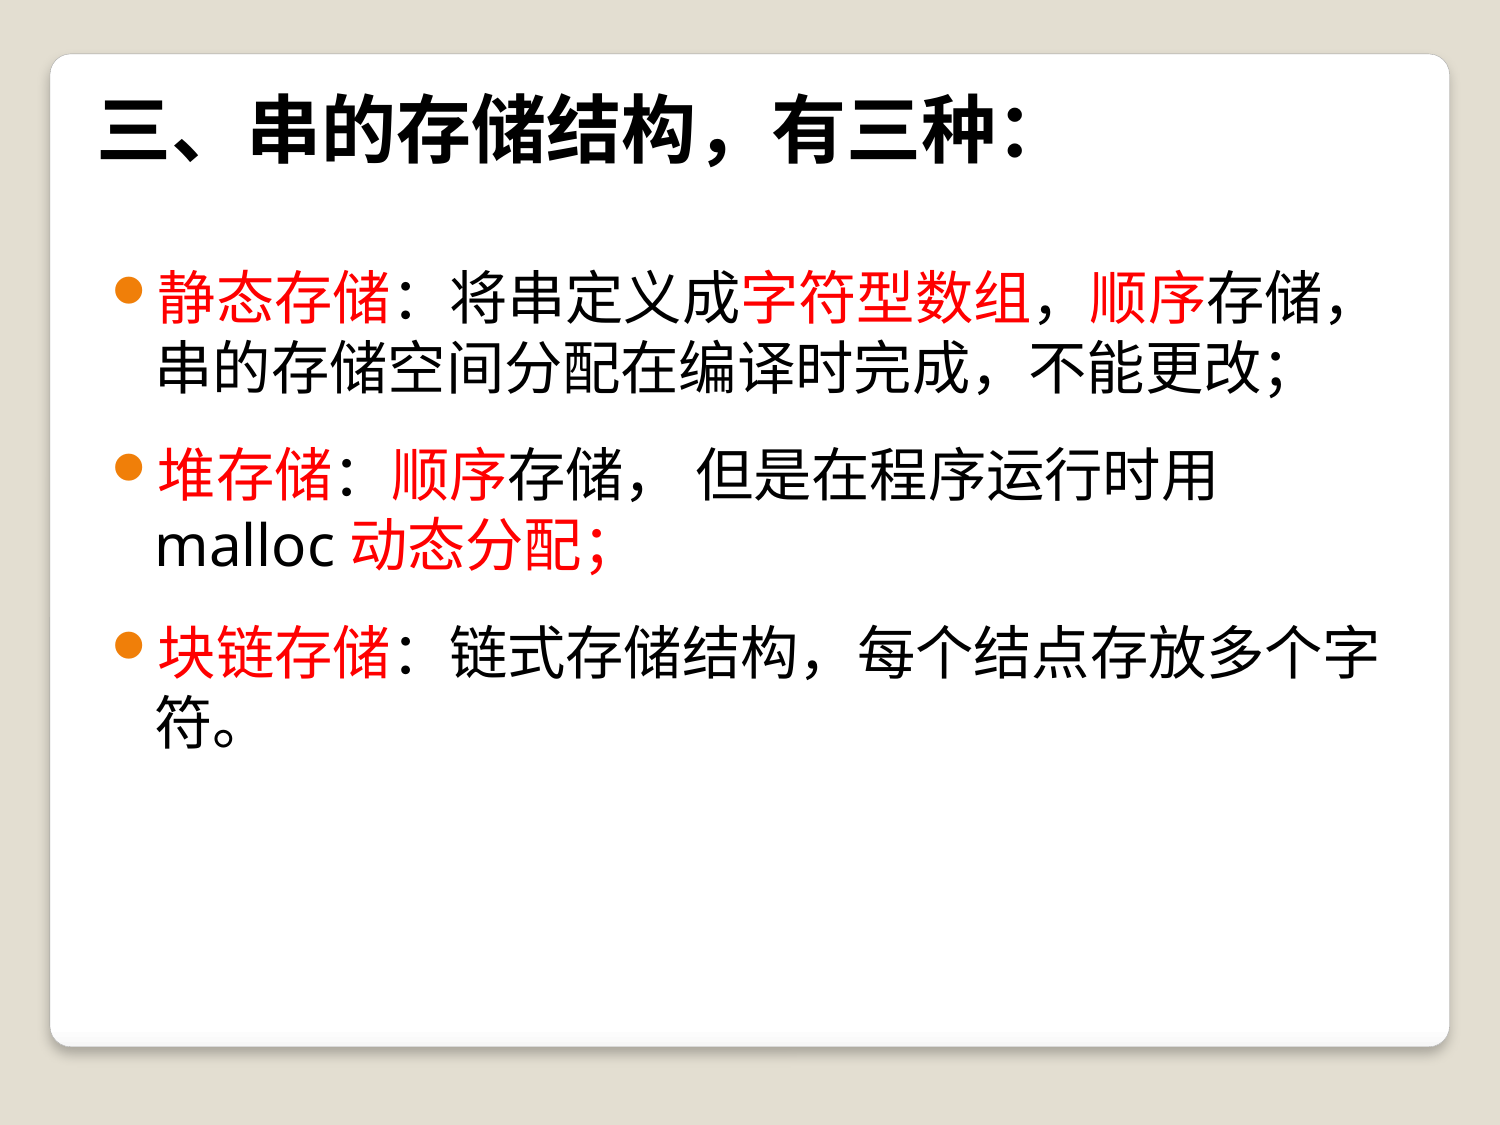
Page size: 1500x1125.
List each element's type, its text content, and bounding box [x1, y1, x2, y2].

list 静态存储：将串定义成字符型数组，顺序存储，串的存储空间分配在编译时完成，不能更改； 堆存储：顺序存储， 但是在程序运行时用malloc动态分配； 块链存储：链式存储结构，每个结点存放多个字符。 [81, 246, 1412, 1013]
title 三、串的存储结构，有三种： [81, 69, 1412, 185]
